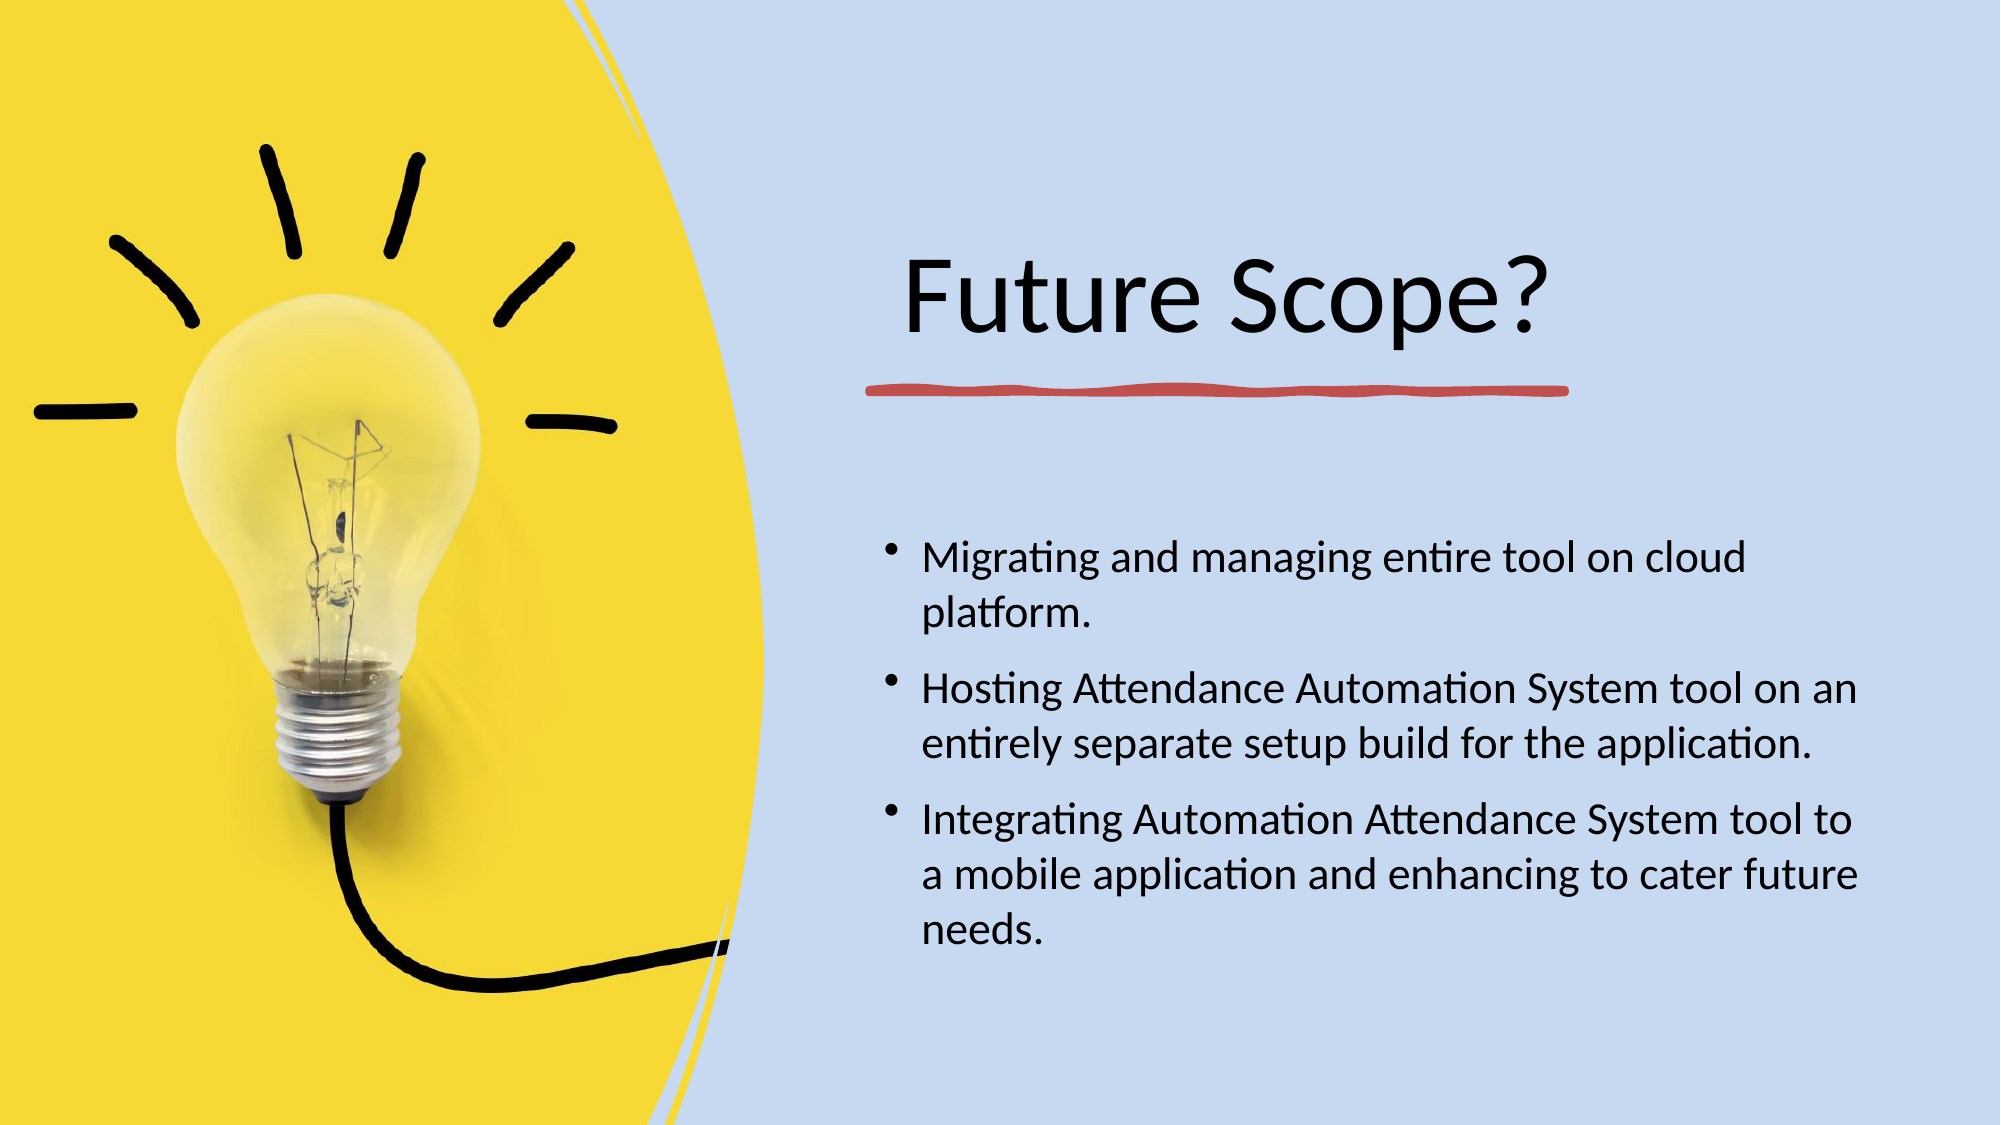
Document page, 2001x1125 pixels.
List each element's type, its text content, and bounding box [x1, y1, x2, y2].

text_box [866, 384, 1568, 396]
picture [0, 0, 765, 1125]
title Future Scope? [887, 70, 1982, 363]
list Migrating and managing entire tool on cloud platform. Hosting Attendance Automation System tool on an entirely separate setup build for the application. Integrating Automation Attendance System tool to a mobile application and enhancing to cater future needs. [869, 443, 1895, 1016]
text_box [765, 0, 2000, 1125]
